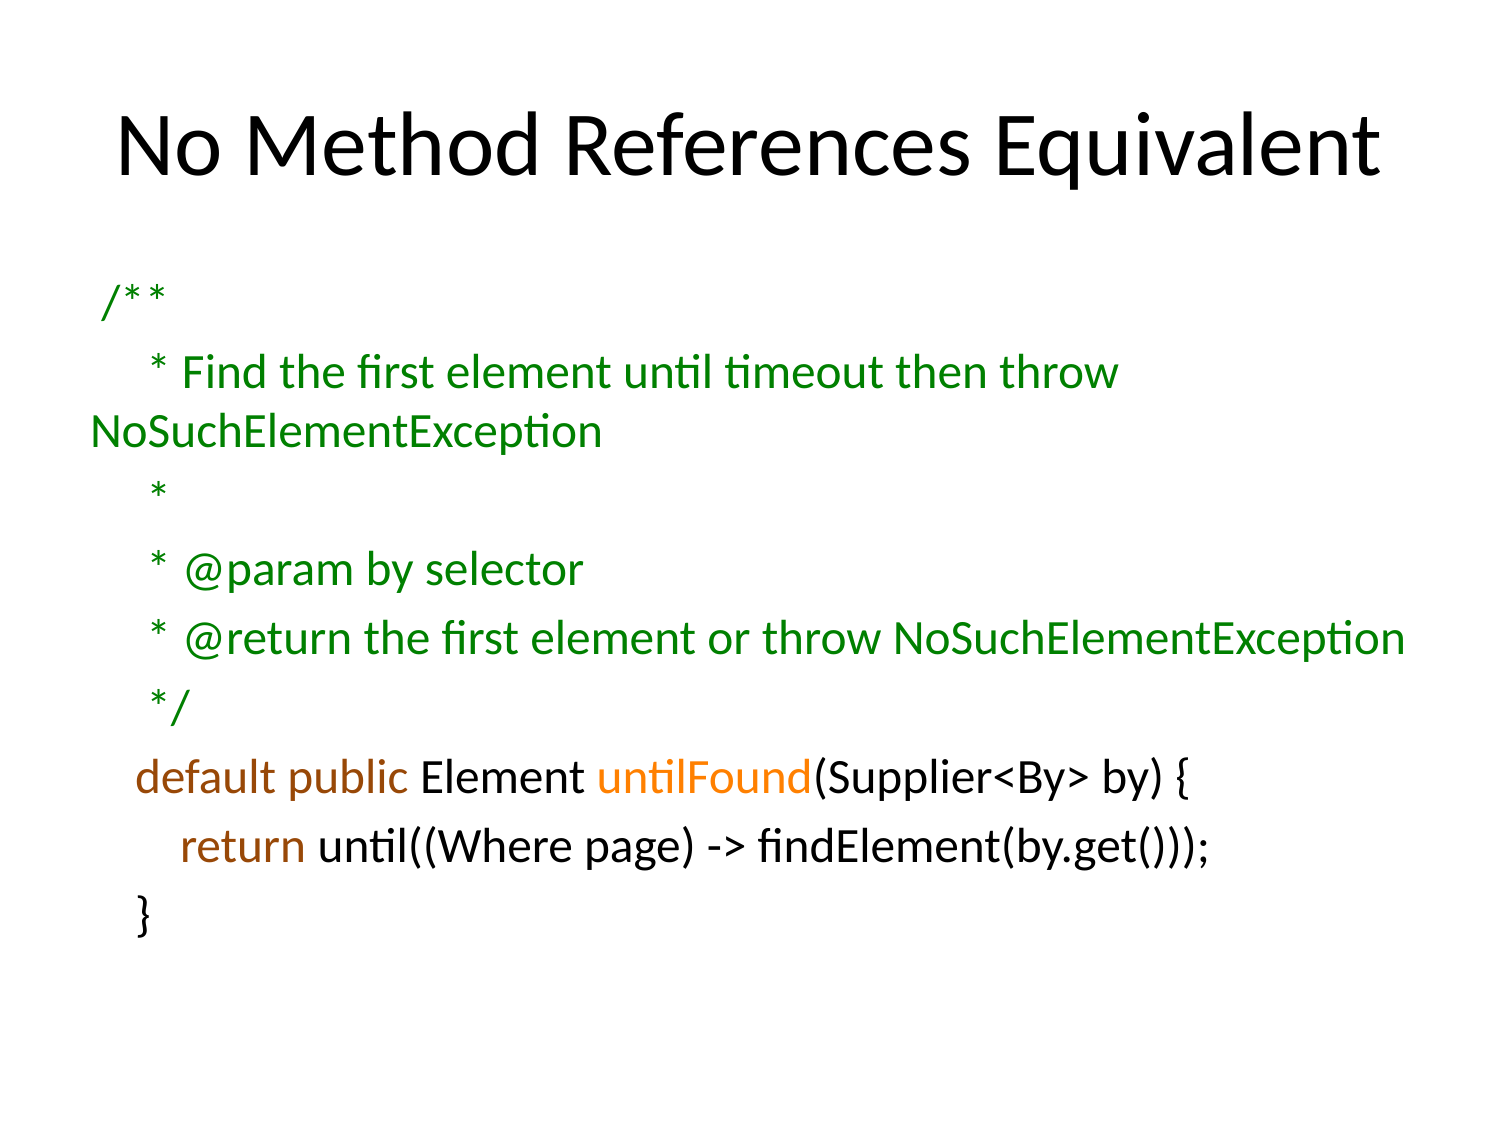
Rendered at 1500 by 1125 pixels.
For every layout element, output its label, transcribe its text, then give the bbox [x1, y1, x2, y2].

title No Method References Equivalent [75, 45, 1425, 233]
list /** * Find the first element until timeout then throw NoSuchElementException * * @param by selector * @return the first element or throw NoSuchElementException */ default public Element untilFound(Supplier<By> by) { return until((Where page) -> findElement(by.get())); } [75, 262, 1425, 1005]
